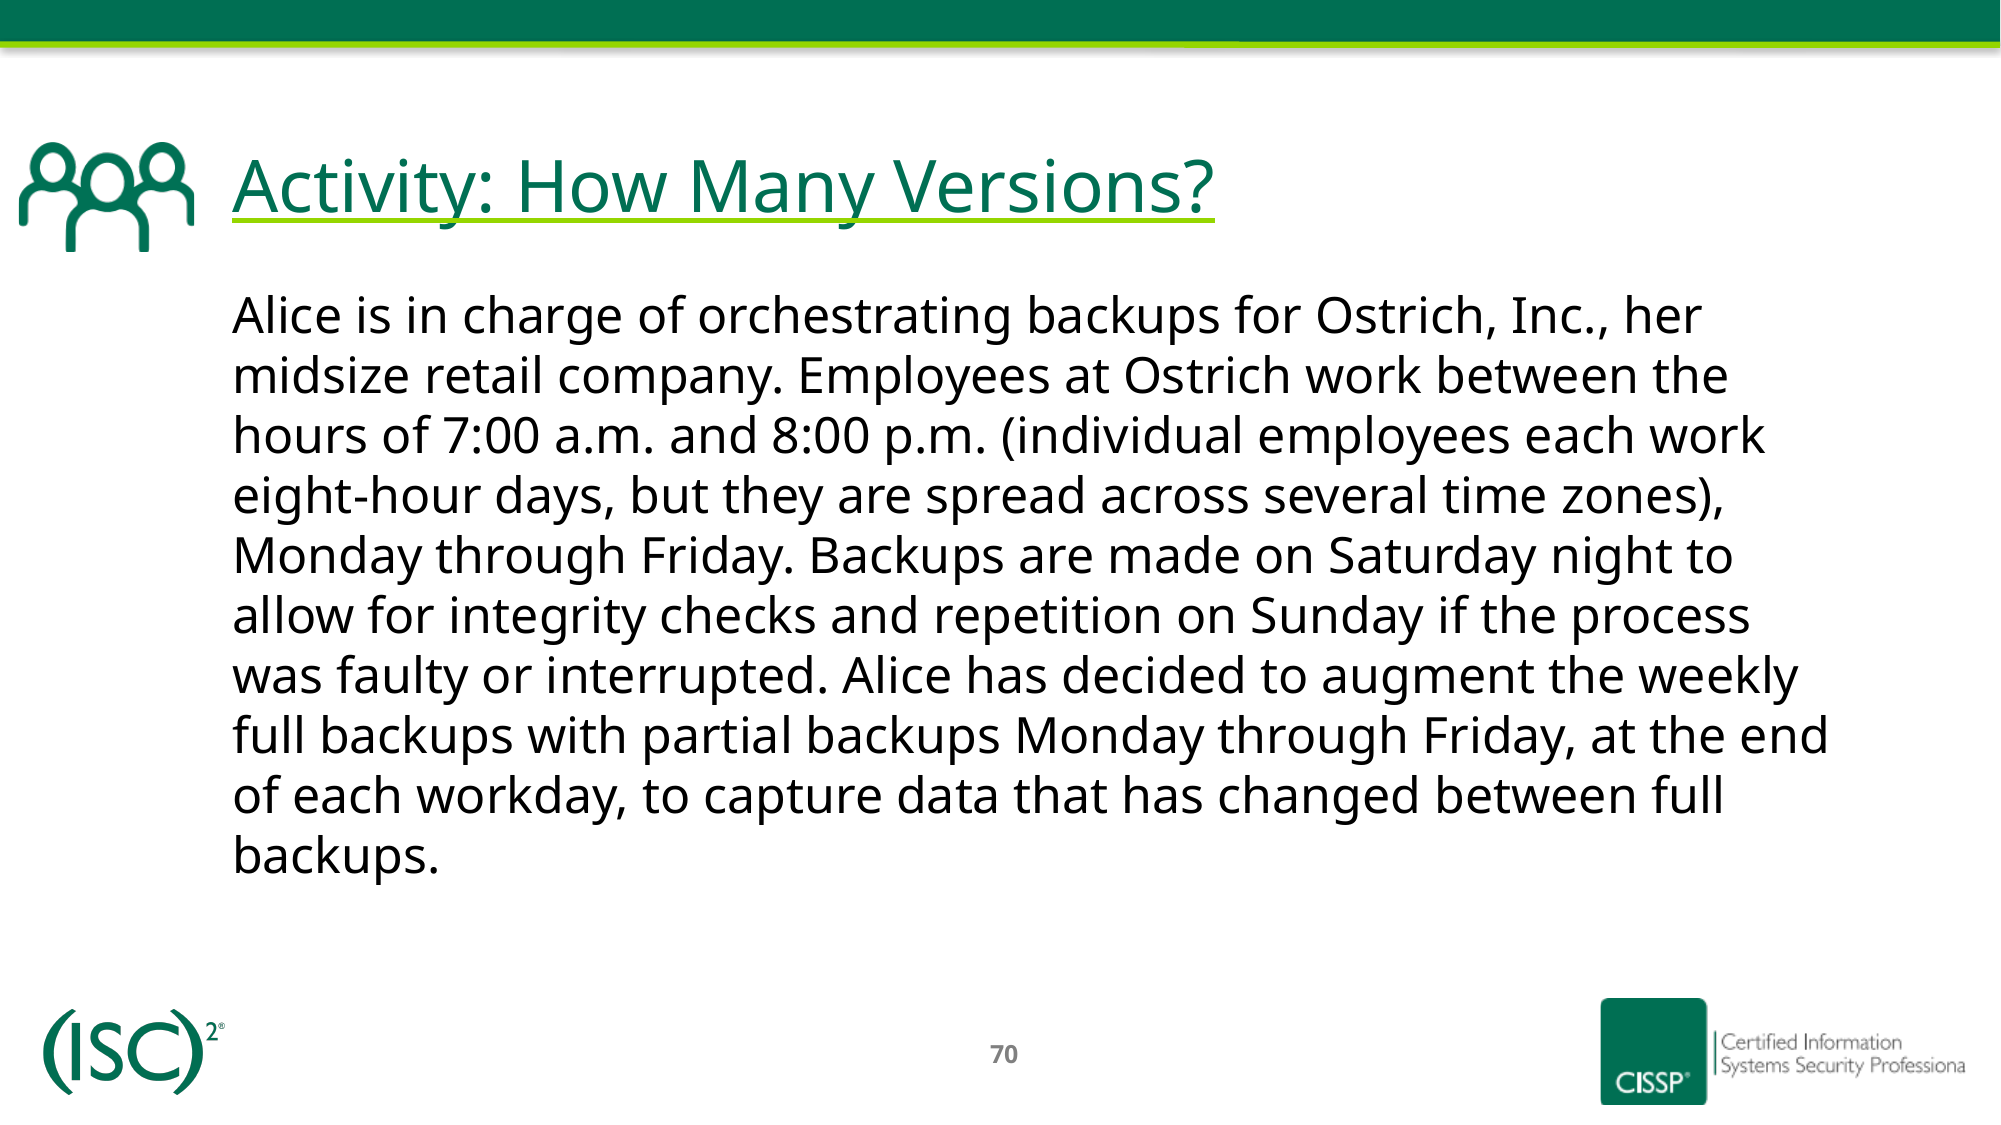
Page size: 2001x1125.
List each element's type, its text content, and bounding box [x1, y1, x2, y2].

picture [40, 1005, 228, 1099]
picture [18, 142, 195, 253]
text_box Alice is in charge of orchestrating backups for Ostrich, Inc., her midsize retail company. Employees at Ostrich work between the hours of 7:00 a.m. and 8:00 p.m. (individual employees each work eight-hour days, but they are spread across several time zones), Monday through Friday. Backups are made on Saturday night to allow for integrity checks and repetition on Sunday if the process was faulty or interrupted. Alice has decided to augment the weekly full backups with partial backups Monday through Friday, at the end of each workday, to capture data that has changed between full backups. [217, 276, 1864, 991]
title Activity: How Many Versions? [217, 91, 1839, 276]
